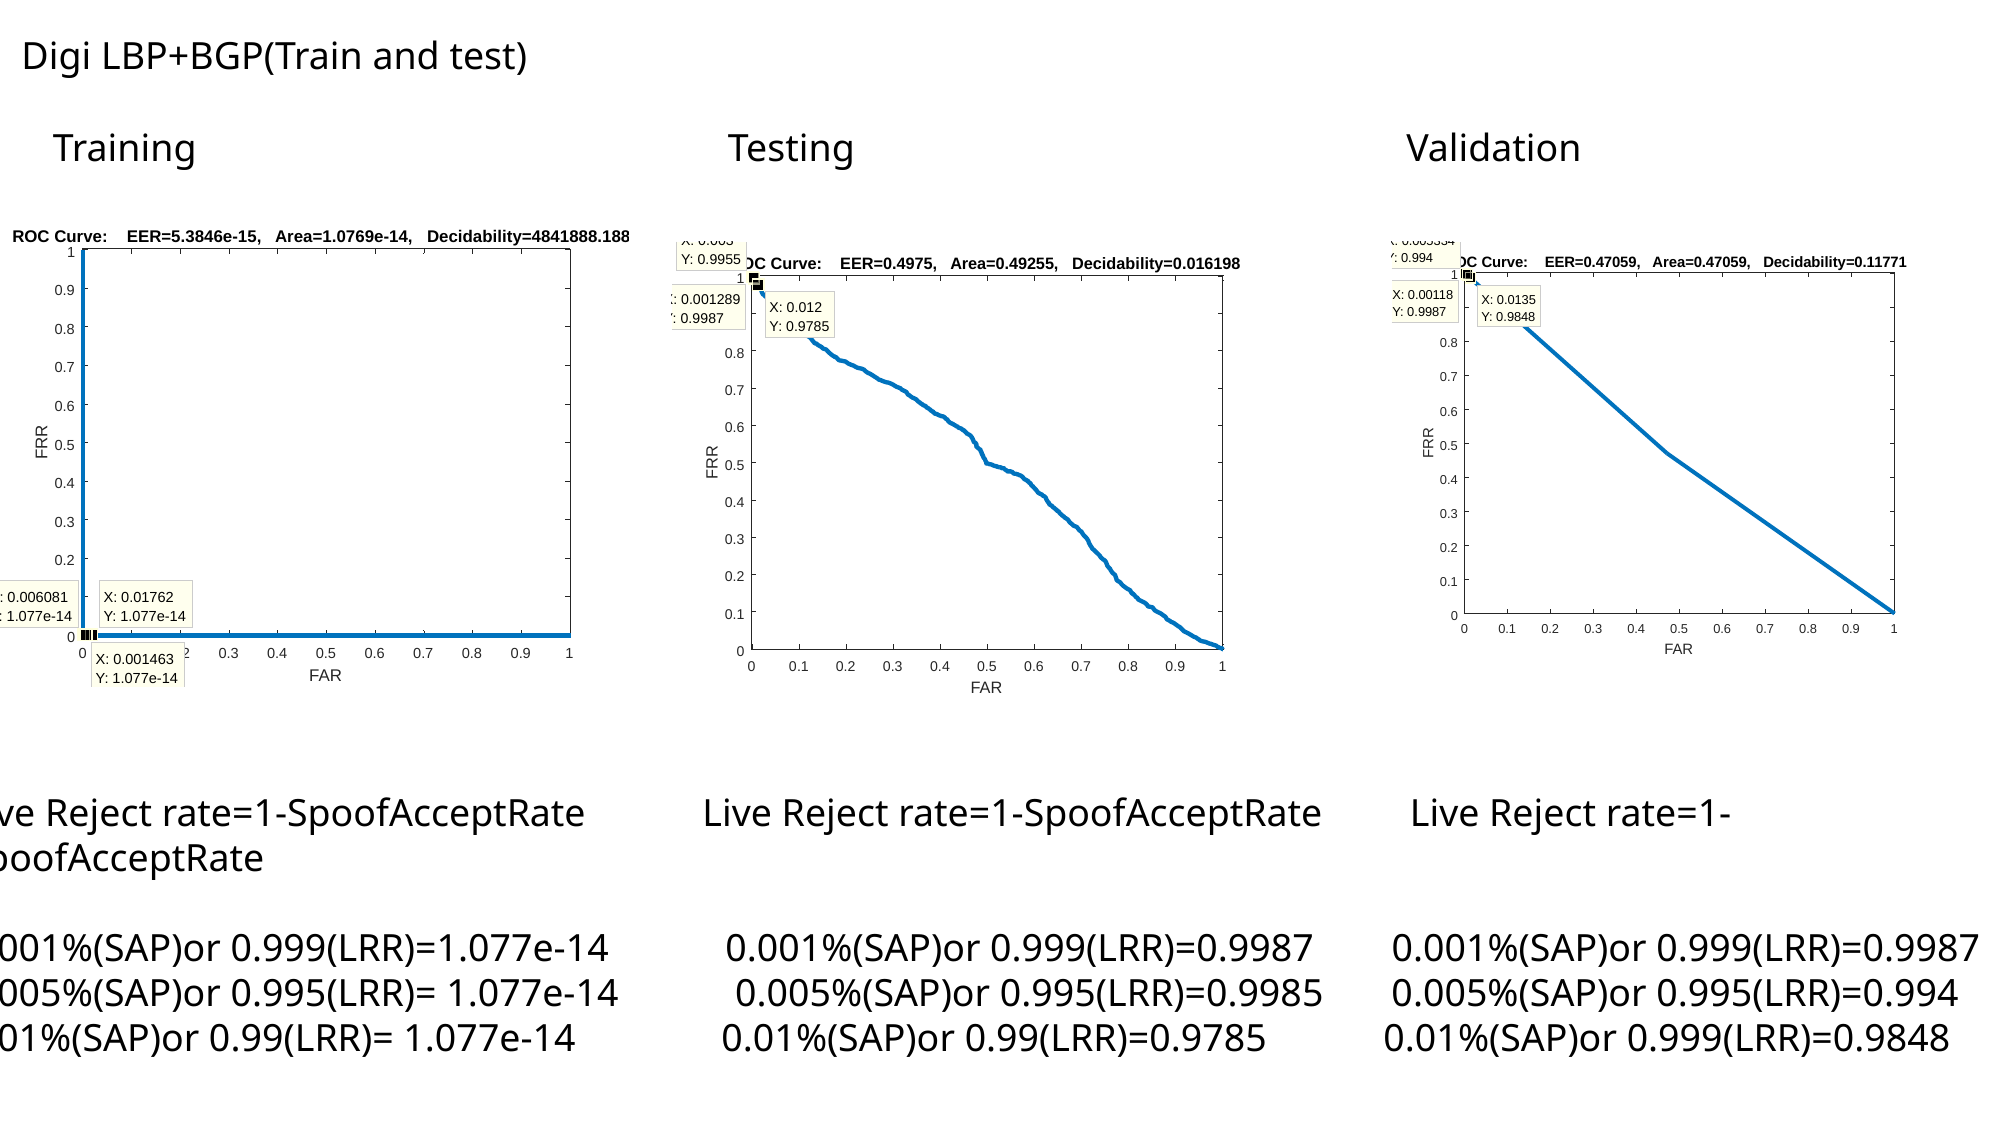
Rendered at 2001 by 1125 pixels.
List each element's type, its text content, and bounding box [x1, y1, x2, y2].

text_box Training [38, 116, 515, 208]
picture [1391, 241, 1947, 659]
picture [0, 213, 629, 687]
text_box Validation [1391, 116, 1812, 177]
text_box Live Reject rate=1-SpoofAcceptRate Live Reject rate=1-SpoofAcceptRate Live Reject rate=1-SpoofAcceptRate 0.001%(SAP)or 0.999(LRR)=1.077e-14 0.001%(SAP)or 0.999(LRR)=0.9987 0.001%(SAP)or 0.999(LRR)=0.9987 0.005%(SAP)or 0.995(LRR)= 1.077e-14 0.005%(SAP)or 0.995(LRR)=0.9985 0.005%(SAP)or 0.995(LRR)=0.994 0.01%(SAP)or 0.99(LRR)= 1.077e-14 0.01%(SAP)or 0.99(LRR)=0.9785 0.01%(SAP)or 0.999(LRR)=0.9848 [0, 781, 2000, 1067]
text_box Testing [713, 116, 1166, 177]
picture [671, 241, 1280, 699]
text_box Digi LBP+BGP(Train and test) [0, 24, 543, 85]
